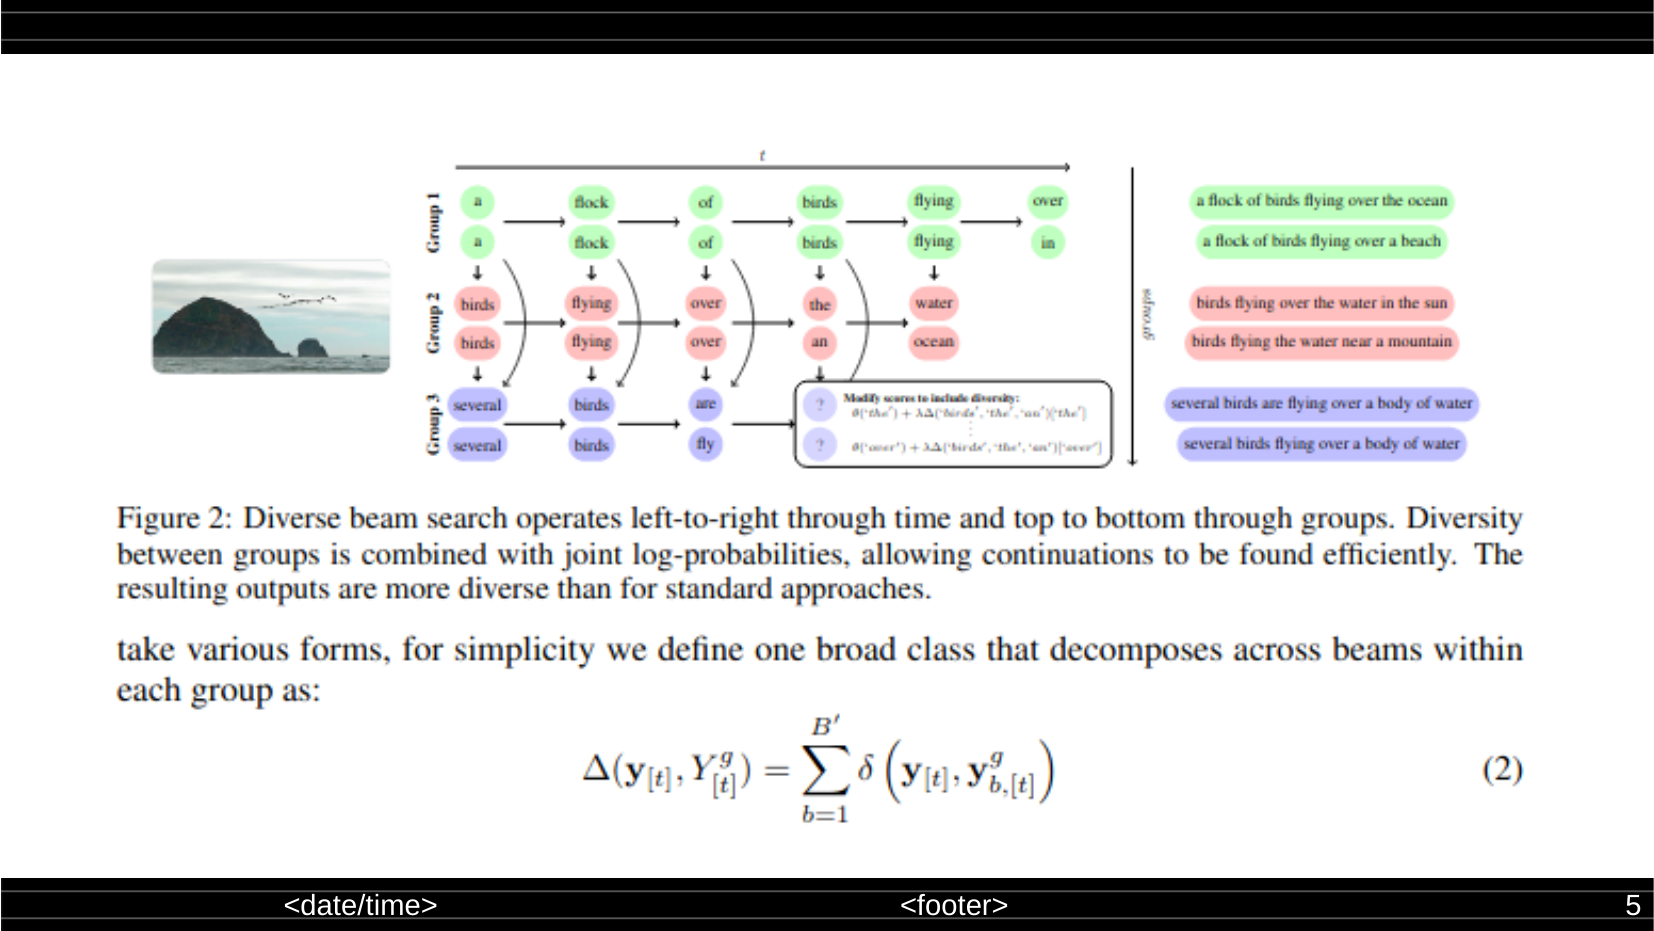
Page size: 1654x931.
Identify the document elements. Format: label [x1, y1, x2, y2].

picture [59, 74, 1621, 841]
picture [1, 878, 1654, 931]
picture [1, 0, 1654, 54]
